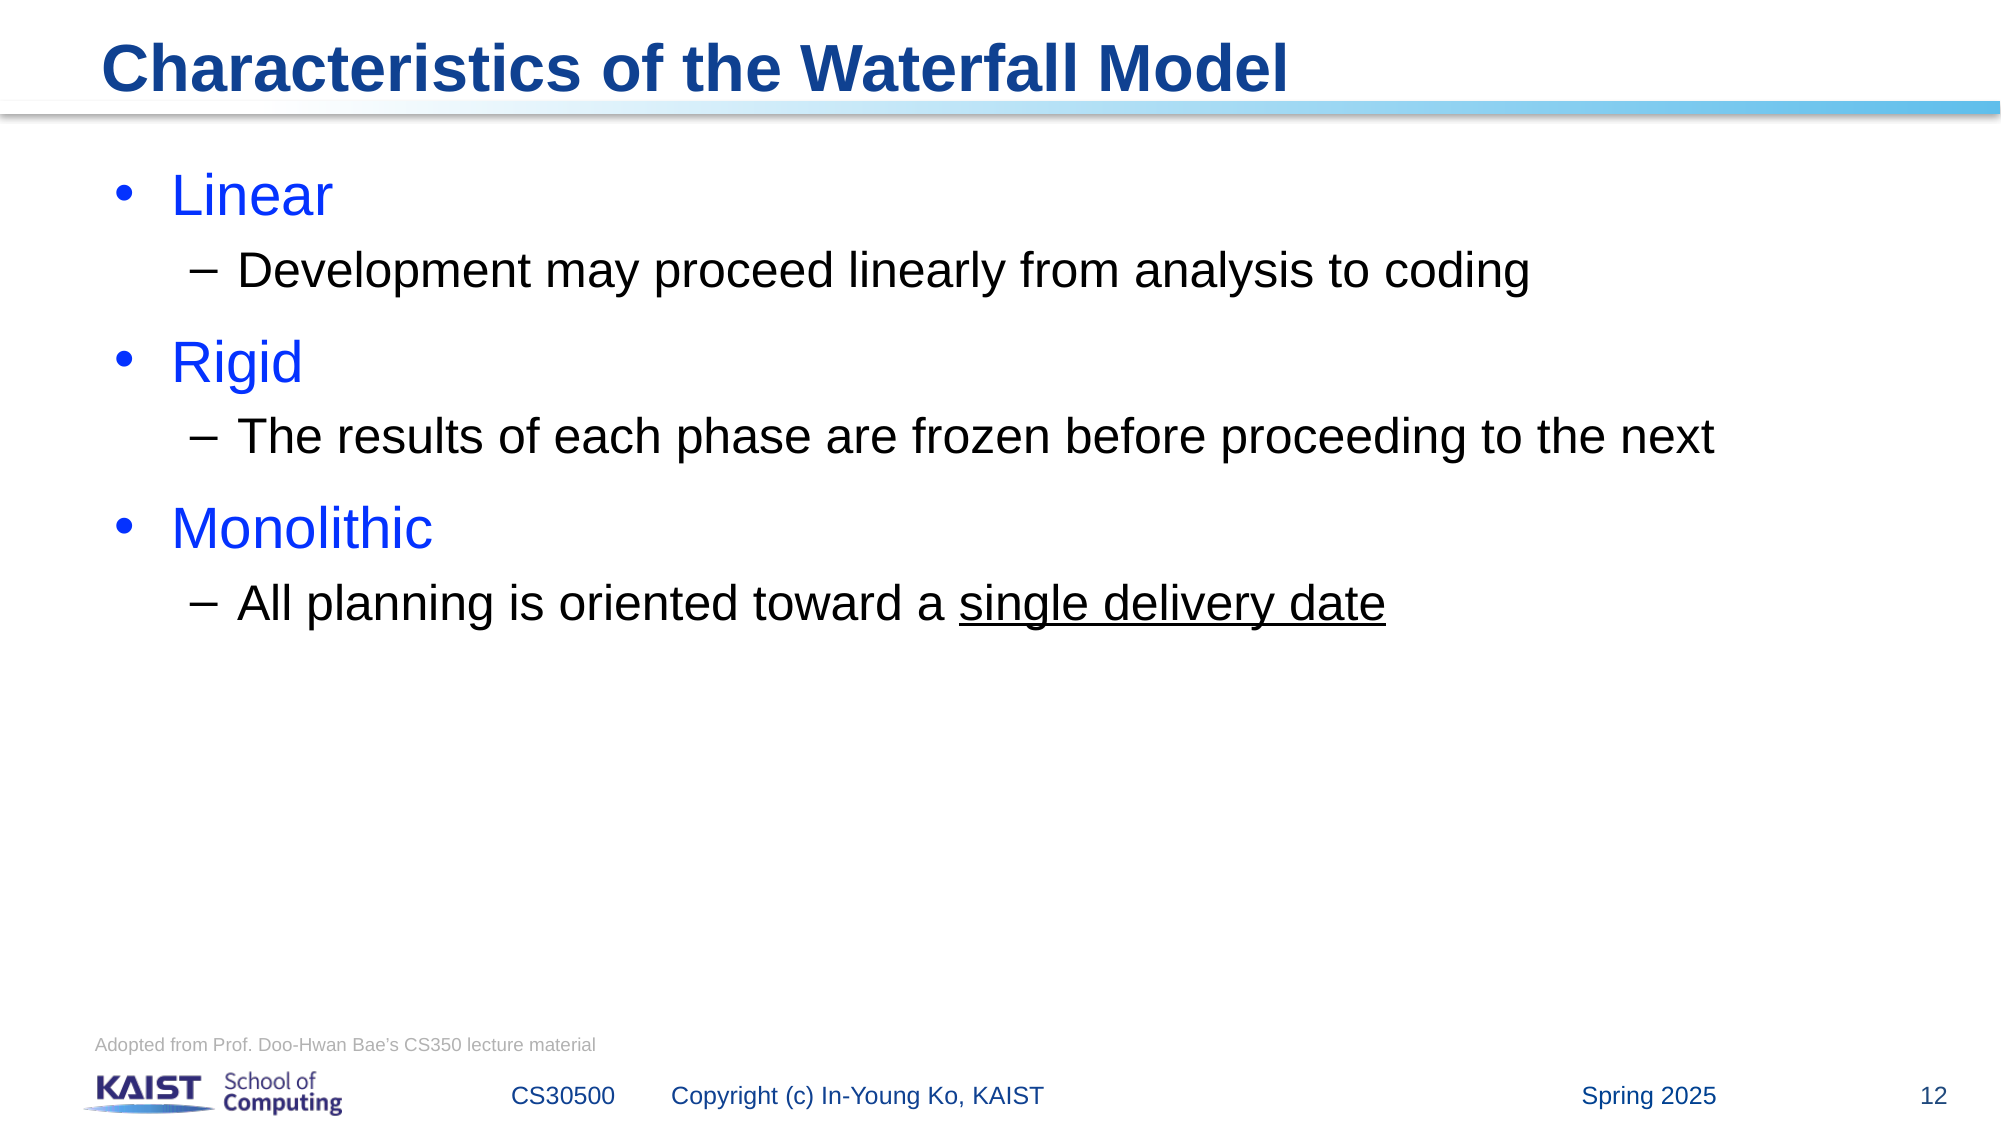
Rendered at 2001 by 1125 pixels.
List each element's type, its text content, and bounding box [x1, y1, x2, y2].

footer CS30500 Copyright (c) In-Young Ko, KAIST [496, 1065, 1517, 1125]
slide_number 12 [1833, 1065, 1963, 1125]
picture [80, 1063, 342, 1125]
text_box Adopted from Prof. Doo-Hwan Bae’s CS350 lecture material [79, 1025, 611, 1063]
title Characteristics of the Waterfall Model [86, 19, 1914, 112]
slide_number Spring 2025 [1566, 1064, 1800, 1125]
list Linear Development may proceed linearly from analysis to coding Rigid The results of each phase are frozen before proceeding to the next Monolithic All planning is oriented toward a single delivery date [99, 149, 1914, 1038]
